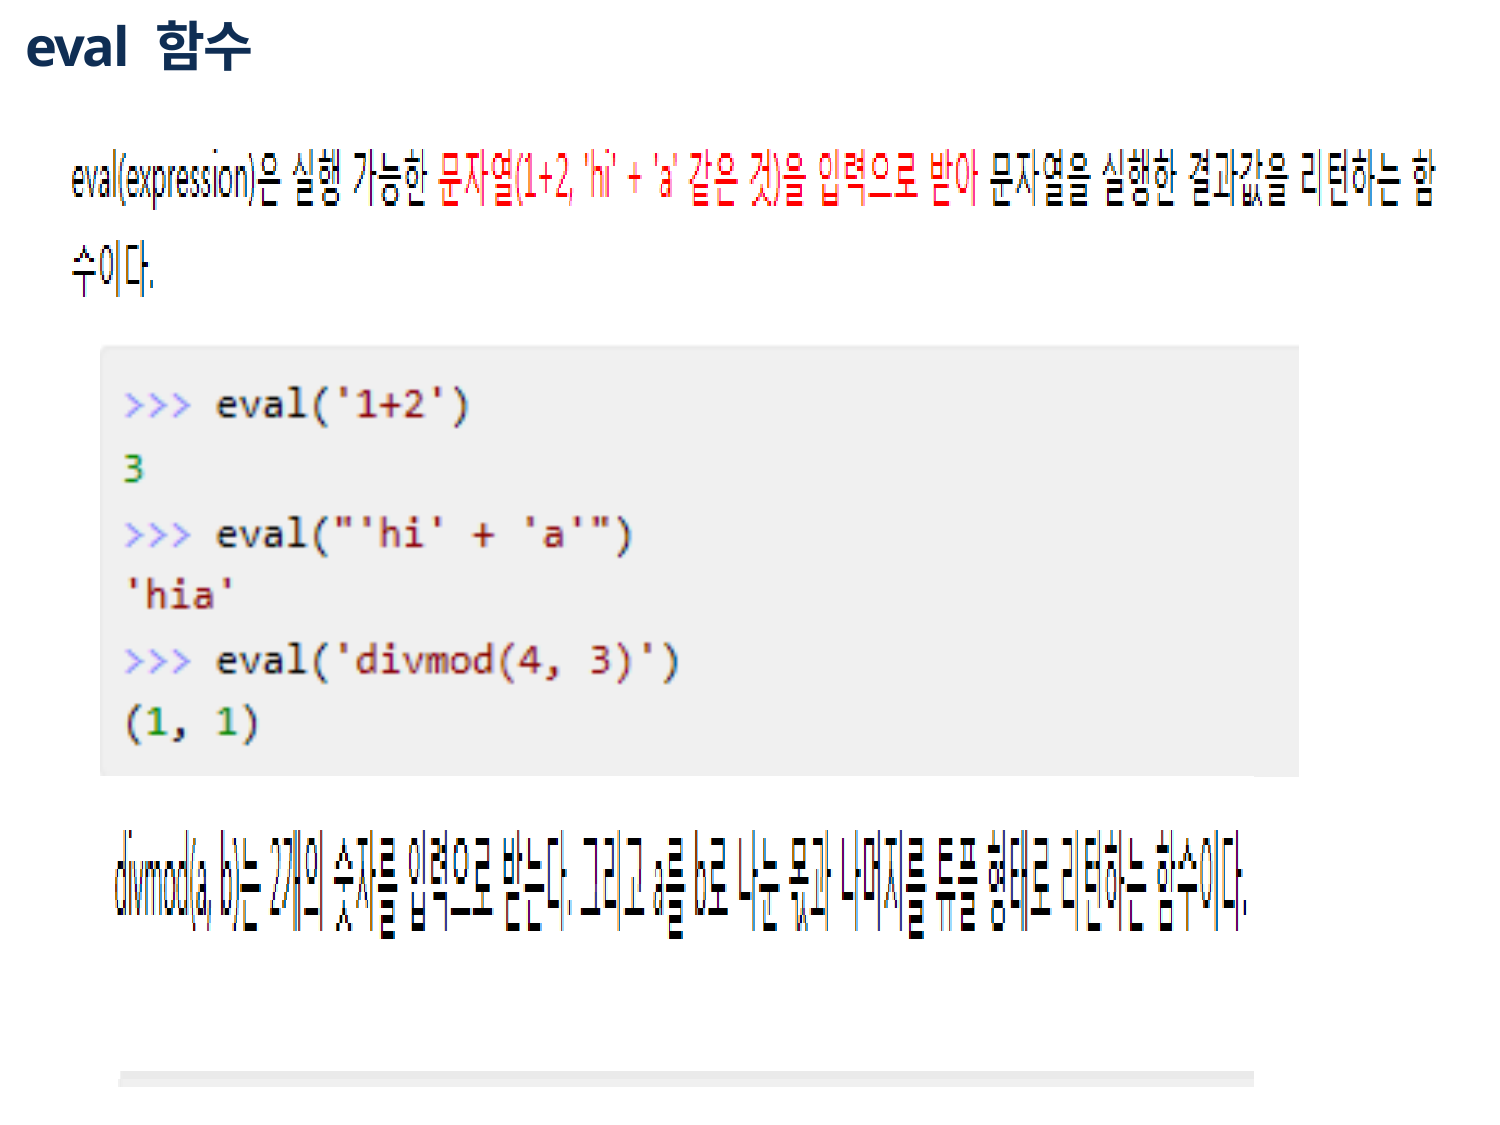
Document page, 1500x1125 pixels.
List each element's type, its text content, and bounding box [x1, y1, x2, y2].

title eval 함수 [10, 5, 1288, 84]
picture [60, 119, 1445, 1087]
